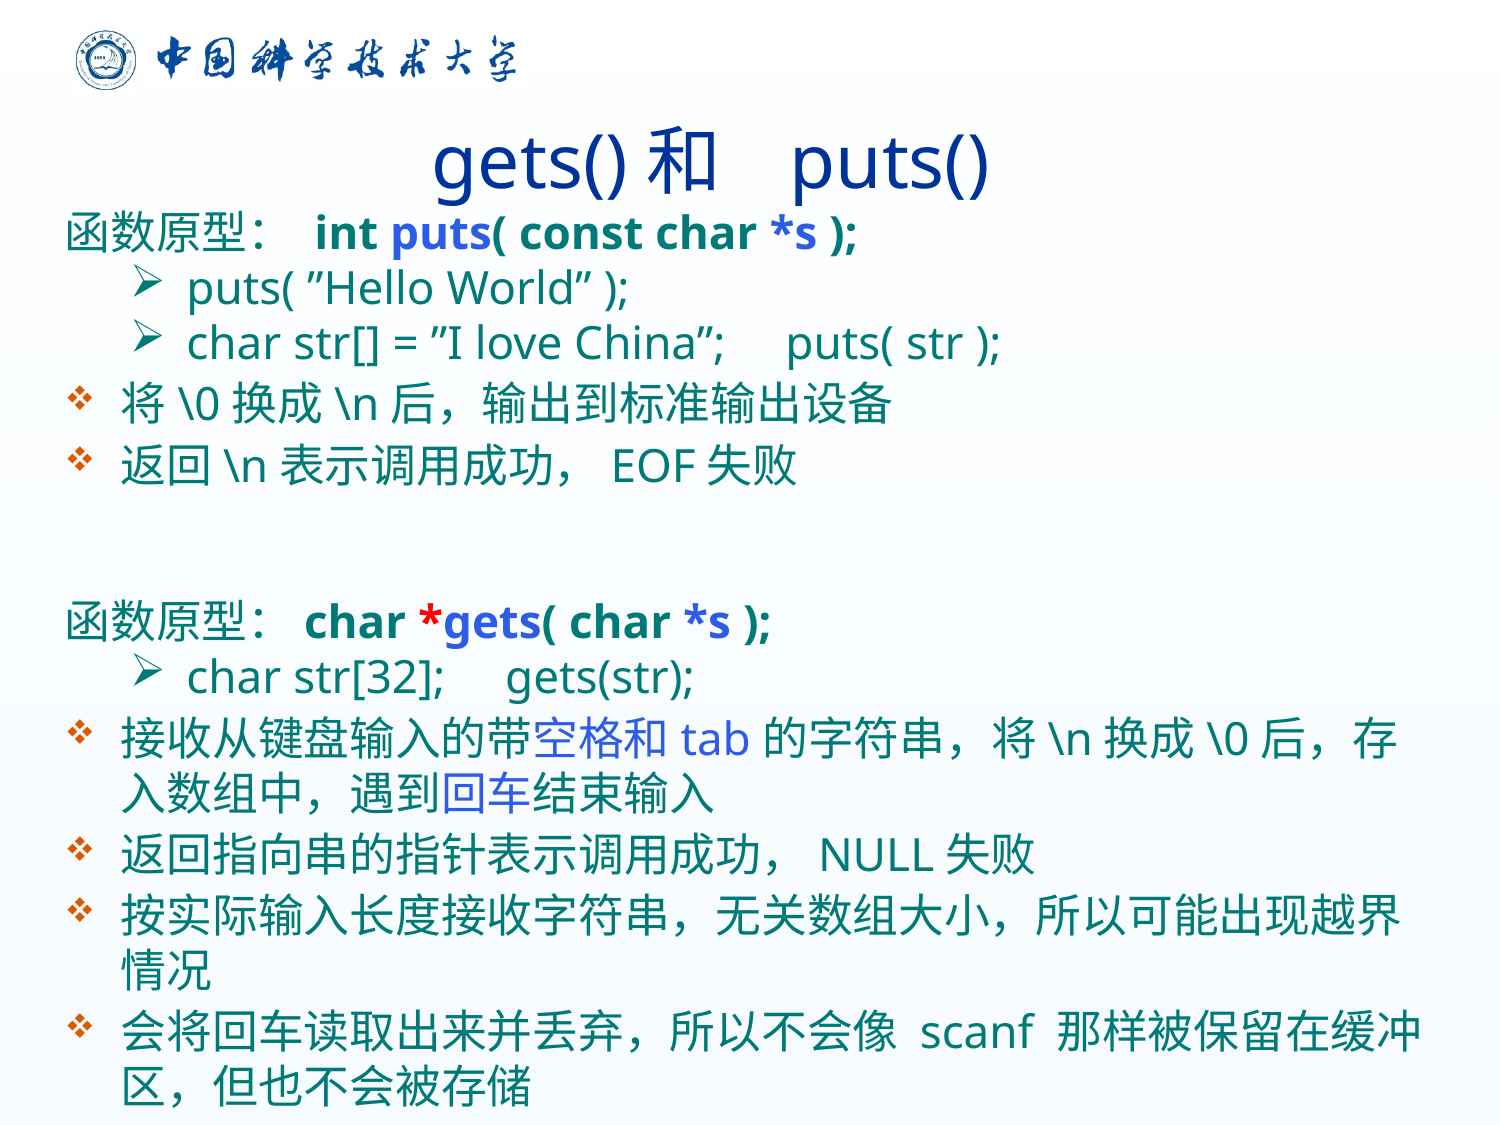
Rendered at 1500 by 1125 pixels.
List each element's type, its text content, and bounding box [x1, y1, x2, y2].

picture [74, 27, 136, 90]
picture [147, 26, 524, 84]
list 函数原型： int puts( const char *s ); puts( ”Hello World” ); char str[] = ”I love China”; puts( str ); 将\0换成\n后，输出到标准输出设备 返回\n表示调用成功，EOF失败 函数原型：char *gets( char *s ); char str[32]; gets(str); 接收从键盘输入的带空格和tab的字符串，将\n换成\0后，存入数组中，遇到回车结束输入 返回指向串的指针表示调用成功，NULL失败 按实际输入长度接收字符串，无关数组大小，所以可能出现越界情况 会将回车读取出来并丢弃，所以不会像 scanf 那样被保留在缓冲区，但也不会被存储 [49, 209, 1451, 1114]
title gets()和 puts() [49, 99, 1451, 209]
